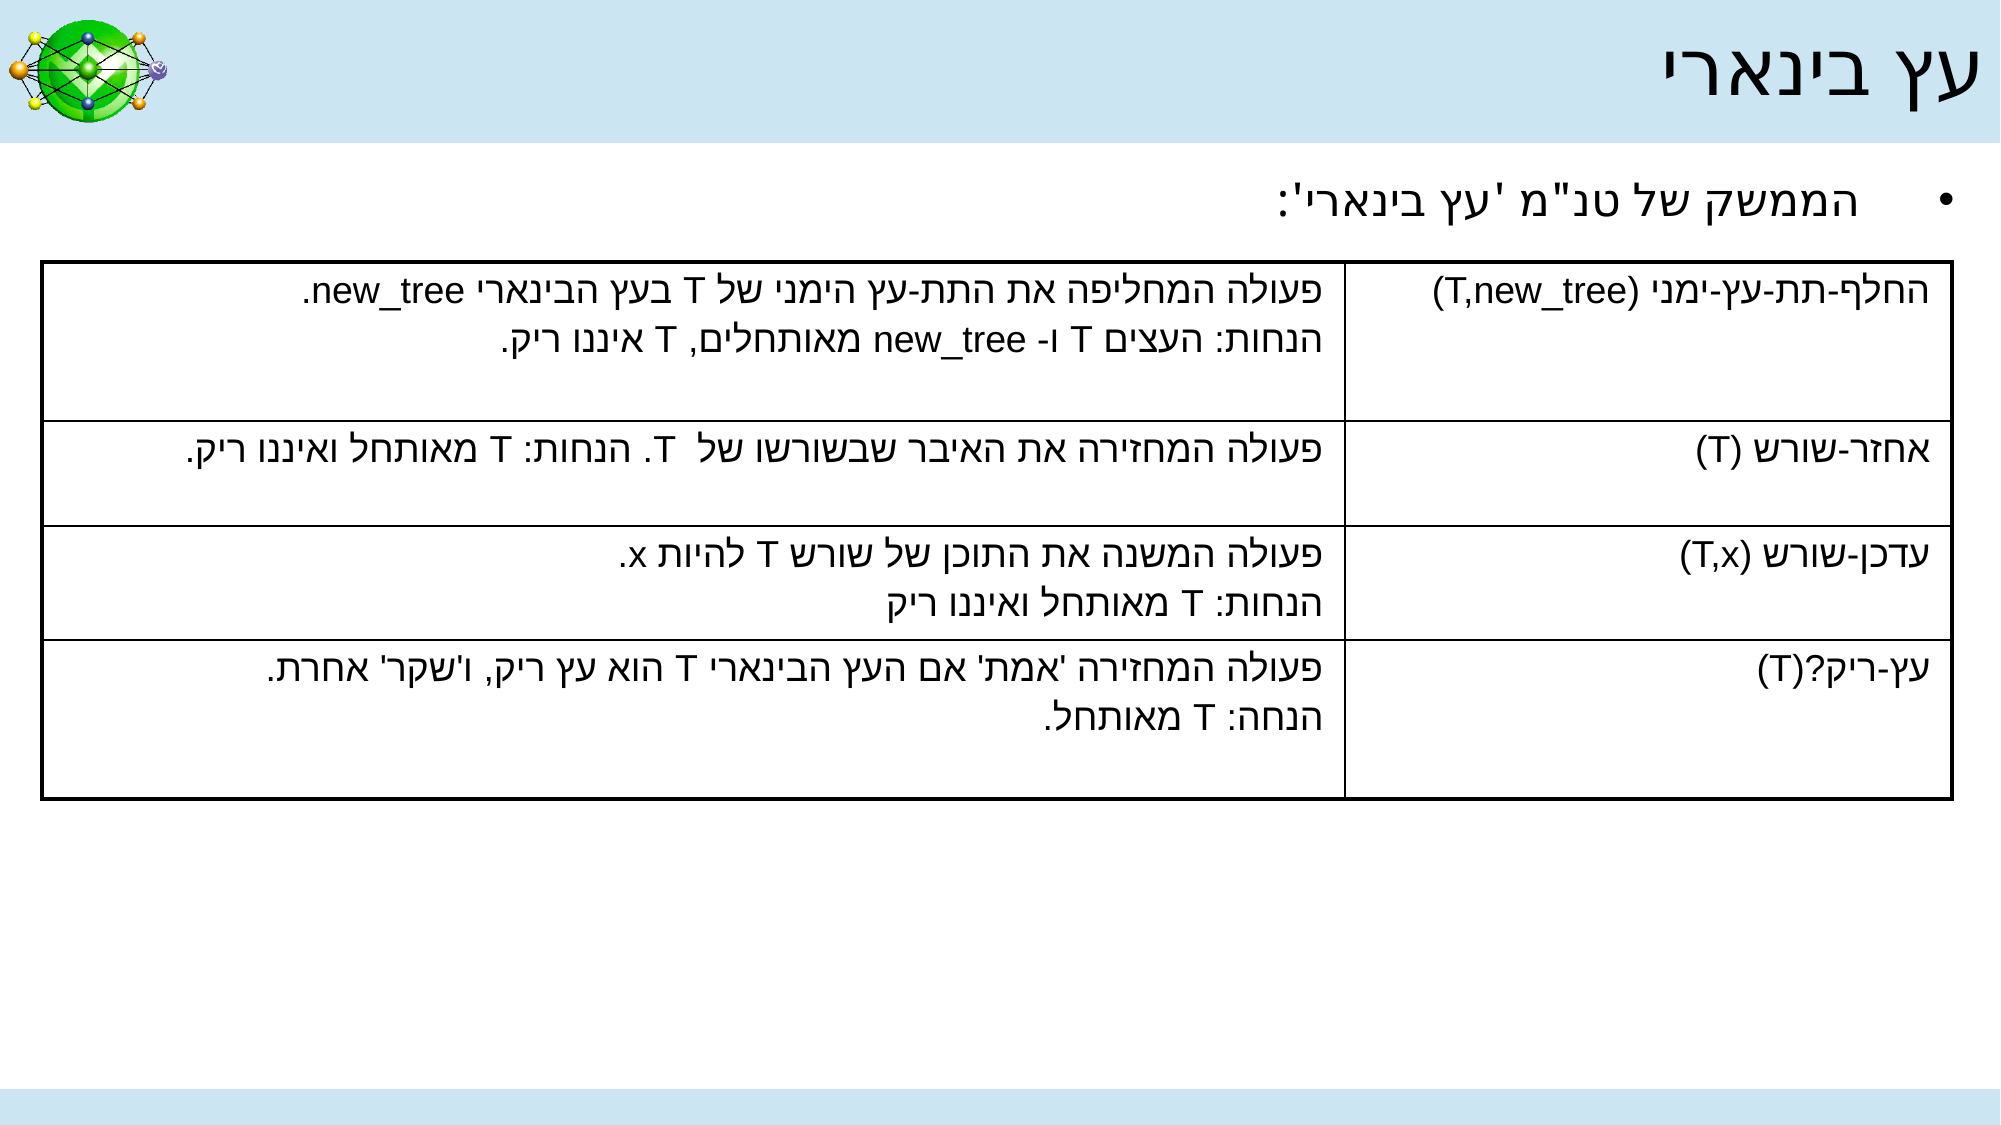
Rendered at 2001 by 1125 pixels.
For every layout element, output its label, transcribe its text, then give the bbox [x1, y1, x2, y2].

list הממשק של טנ"מ 'עץ בינארי': [0, 169, 1970, 1006]
picture [9, 19, 167, 123]
title עץ בינארי [169, 0, 2000, 141]
